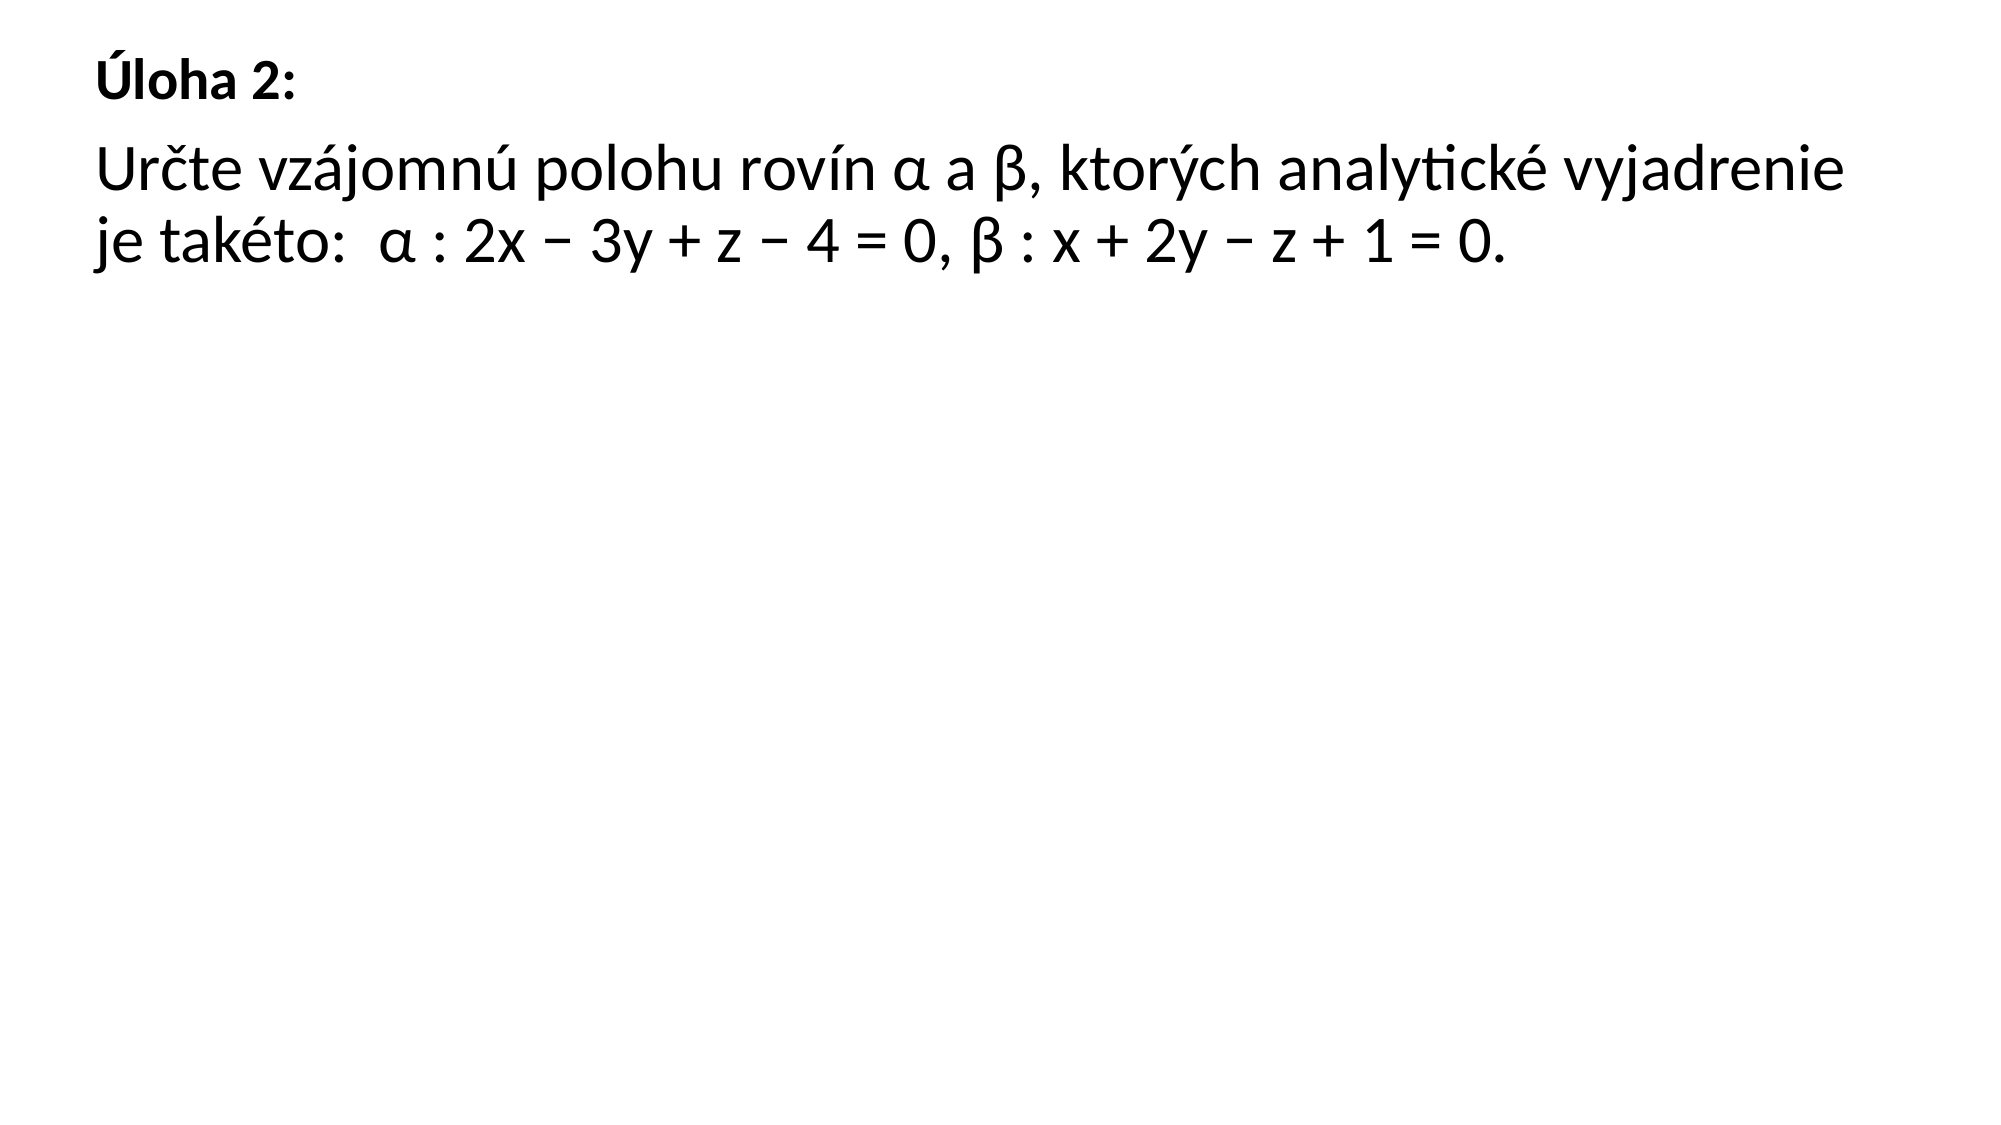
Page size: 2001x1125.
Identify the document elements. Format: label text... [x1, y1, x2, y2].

list Úloha 2: Určte vzájomnú polohu rovín α a β, ktorých analytické vyjadrenie je takéto: α : 2x − 3y + z − 4 = 0, β : x + 2y − z + 1 = 0. [79, 41, 1894, 756]
